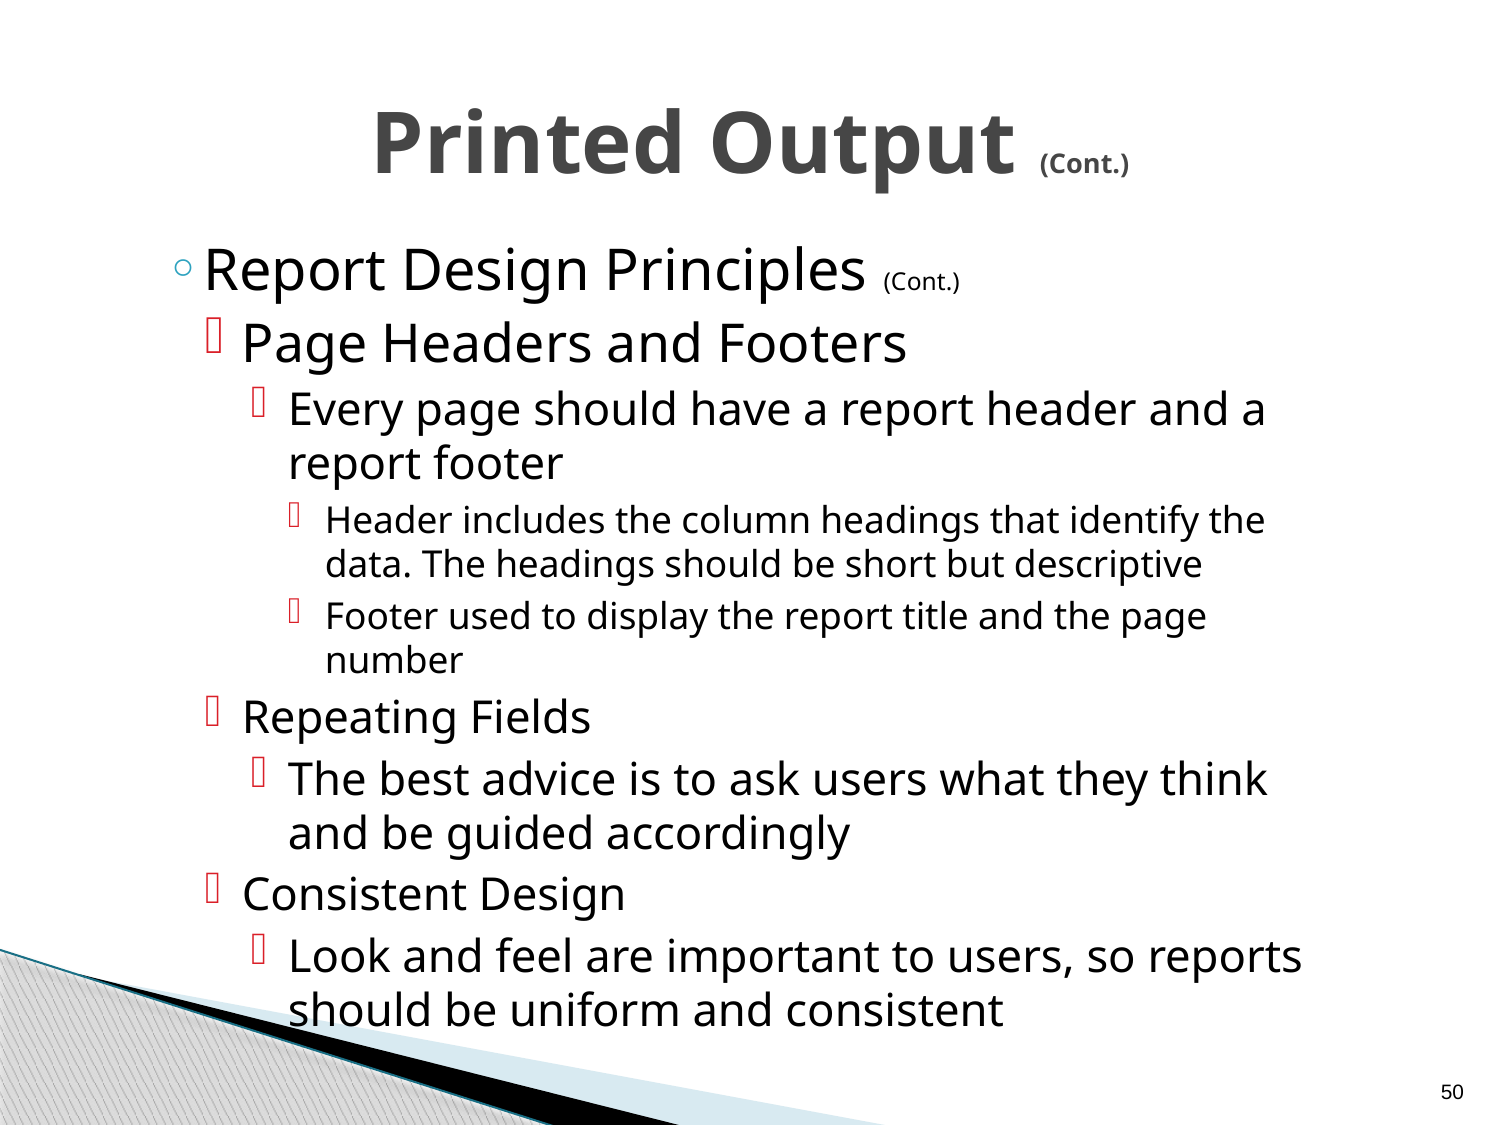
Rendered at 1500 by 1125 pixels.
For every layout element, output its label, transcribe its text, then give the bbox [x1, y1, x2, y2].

slide_number 50 [1418, 1051, 1479, 1112]
list Report Design Principles (Cont.) Page Headers and Footers Every page should have a report header and a report footer Header includes the column headings that identify the data. The headings should be short but descriptive Footer used to display the report title and the page number Repeating Fields The best advice is to ask users what they think and be guided accordingly Consistent Design Look and feel are important to users, so reports should be uniform and consistent [87, 224, 1363, 1050]
title Printed Output (Cont.) [75, 45, 1425, 233]
